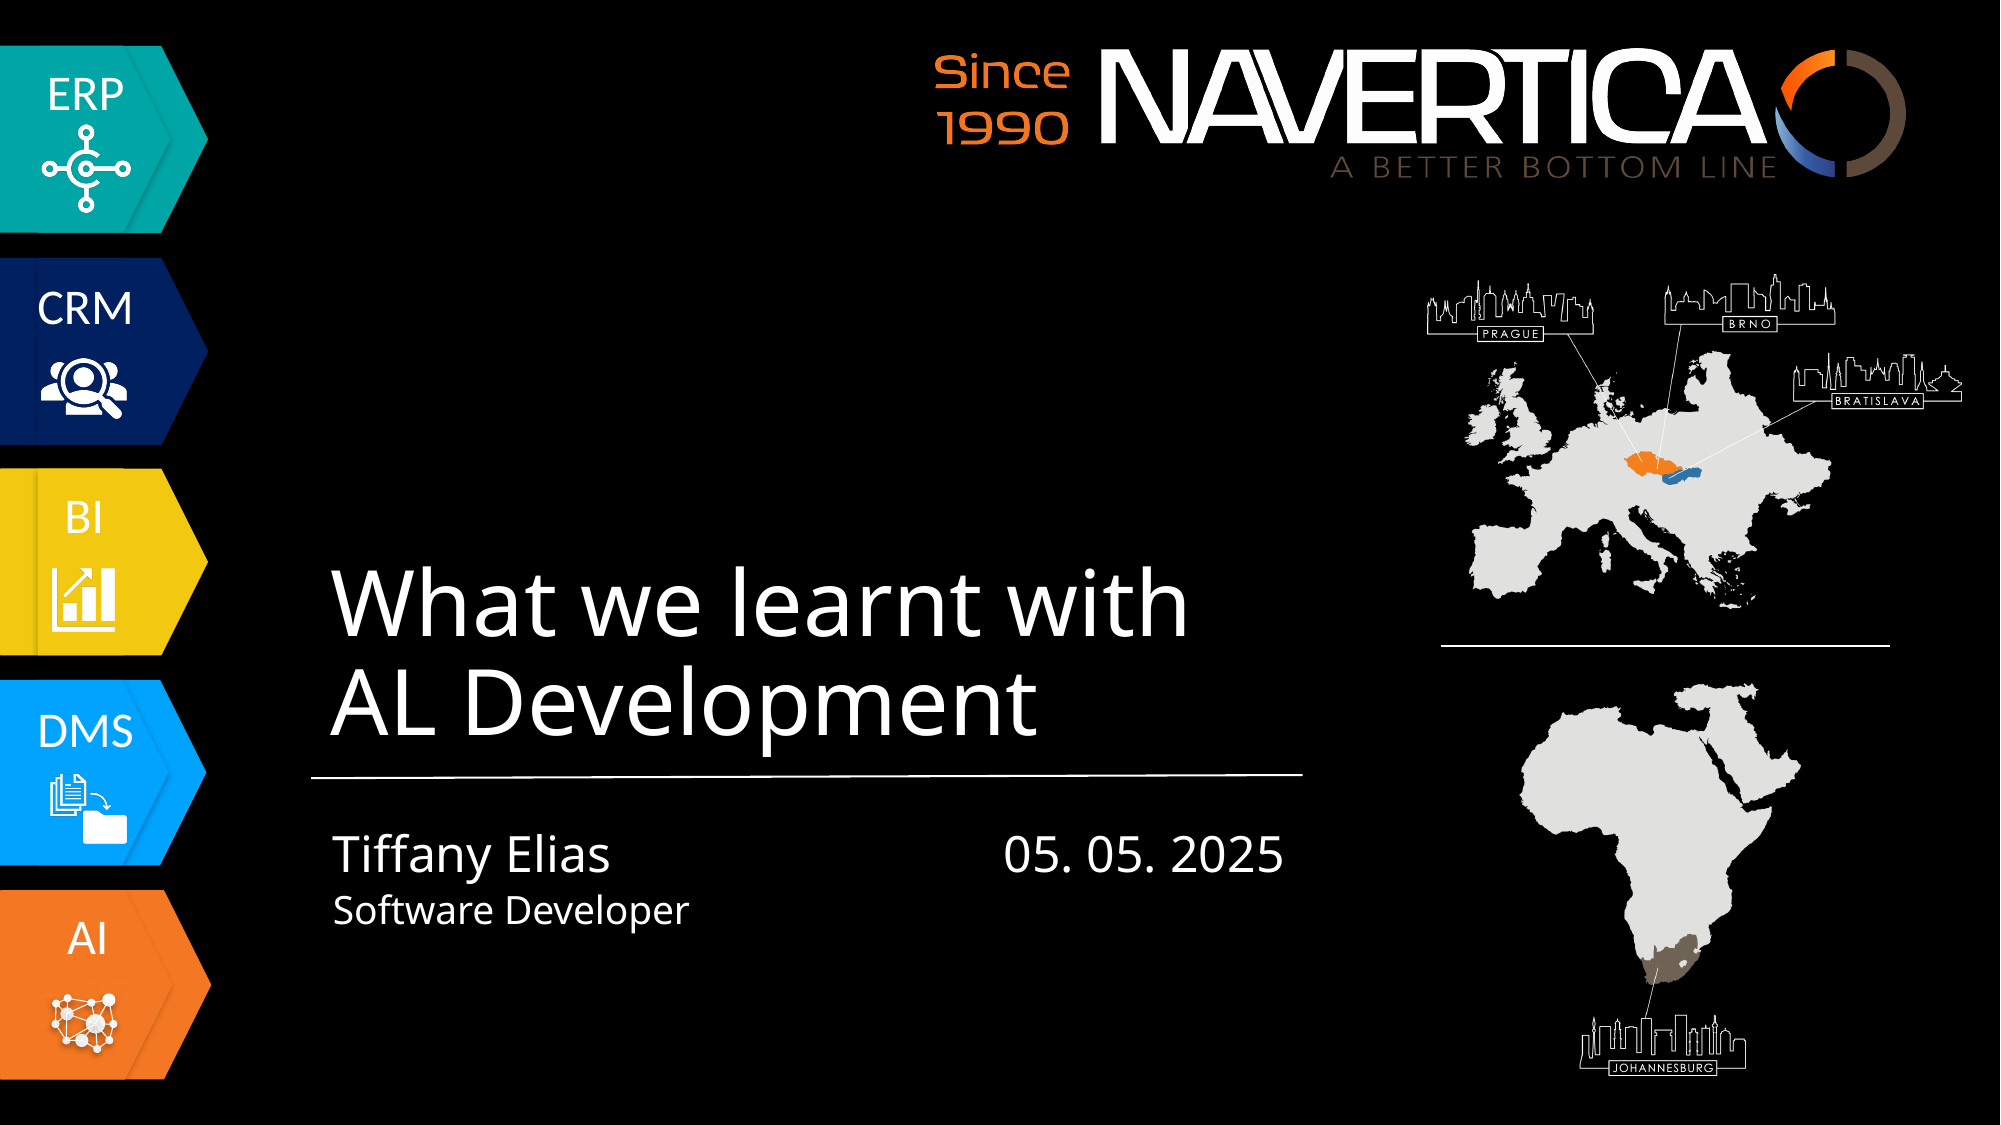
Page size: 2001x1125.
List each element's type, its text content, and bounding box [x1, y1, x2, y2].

picture [1100, 48, 1907, 179]
picture [935, 52, 1071, 146]
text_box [0, 679, 207, 866]
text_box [311, 774, 1303, 779]
picture [52, 568, 115, 632]
text_box Tiffany Elias Software Developer [300, 808, 1003, 953]
picture [1518, 682, 1801, 1076]
picture [41, 124, 131, 213]
text_box AI [204, 897, 213, 973]
text_box What we learnt with AL Development [298, 537, 1270, 775]
picture [50, 774, 127, 844]
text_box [10, 879, 200, 1091]
text_box AI [0, 897, 5, 973]
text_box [51, 993, 118, 1053]
picture [1427, 273, 1962, 609]
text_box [0, 46, 208, 233]
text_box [0, 258, 208, 445]
text_box 05. 05. 2025 [952, 808, 1317, 903]
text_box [0, 468, 208, 655]
picture [41, 358, 127, 420]
